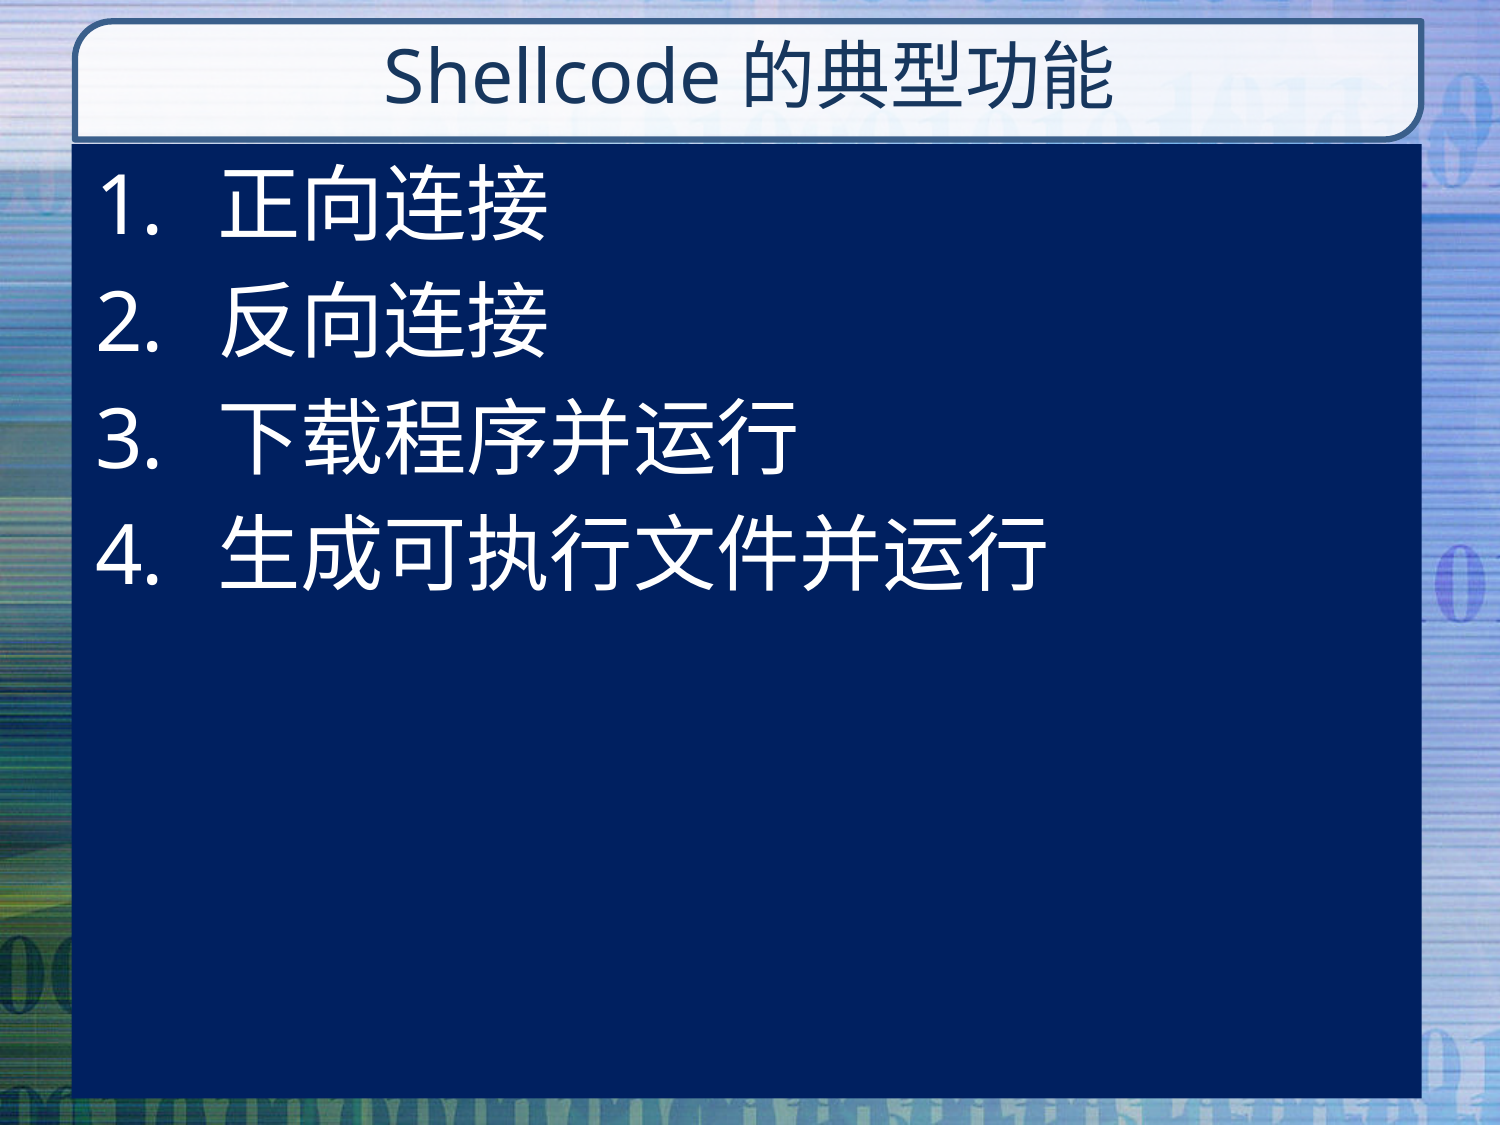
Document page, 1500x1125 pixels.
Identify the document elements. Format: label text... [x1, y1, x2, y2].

title Shellcode的典型功能 [76, 21, 1423, 135]
picture [0, 0, 1500, 1125]
list 正向连接 反向连接 下载程序并运行 生成可执行文件并运行 [71, 144, 1422, 1099]
